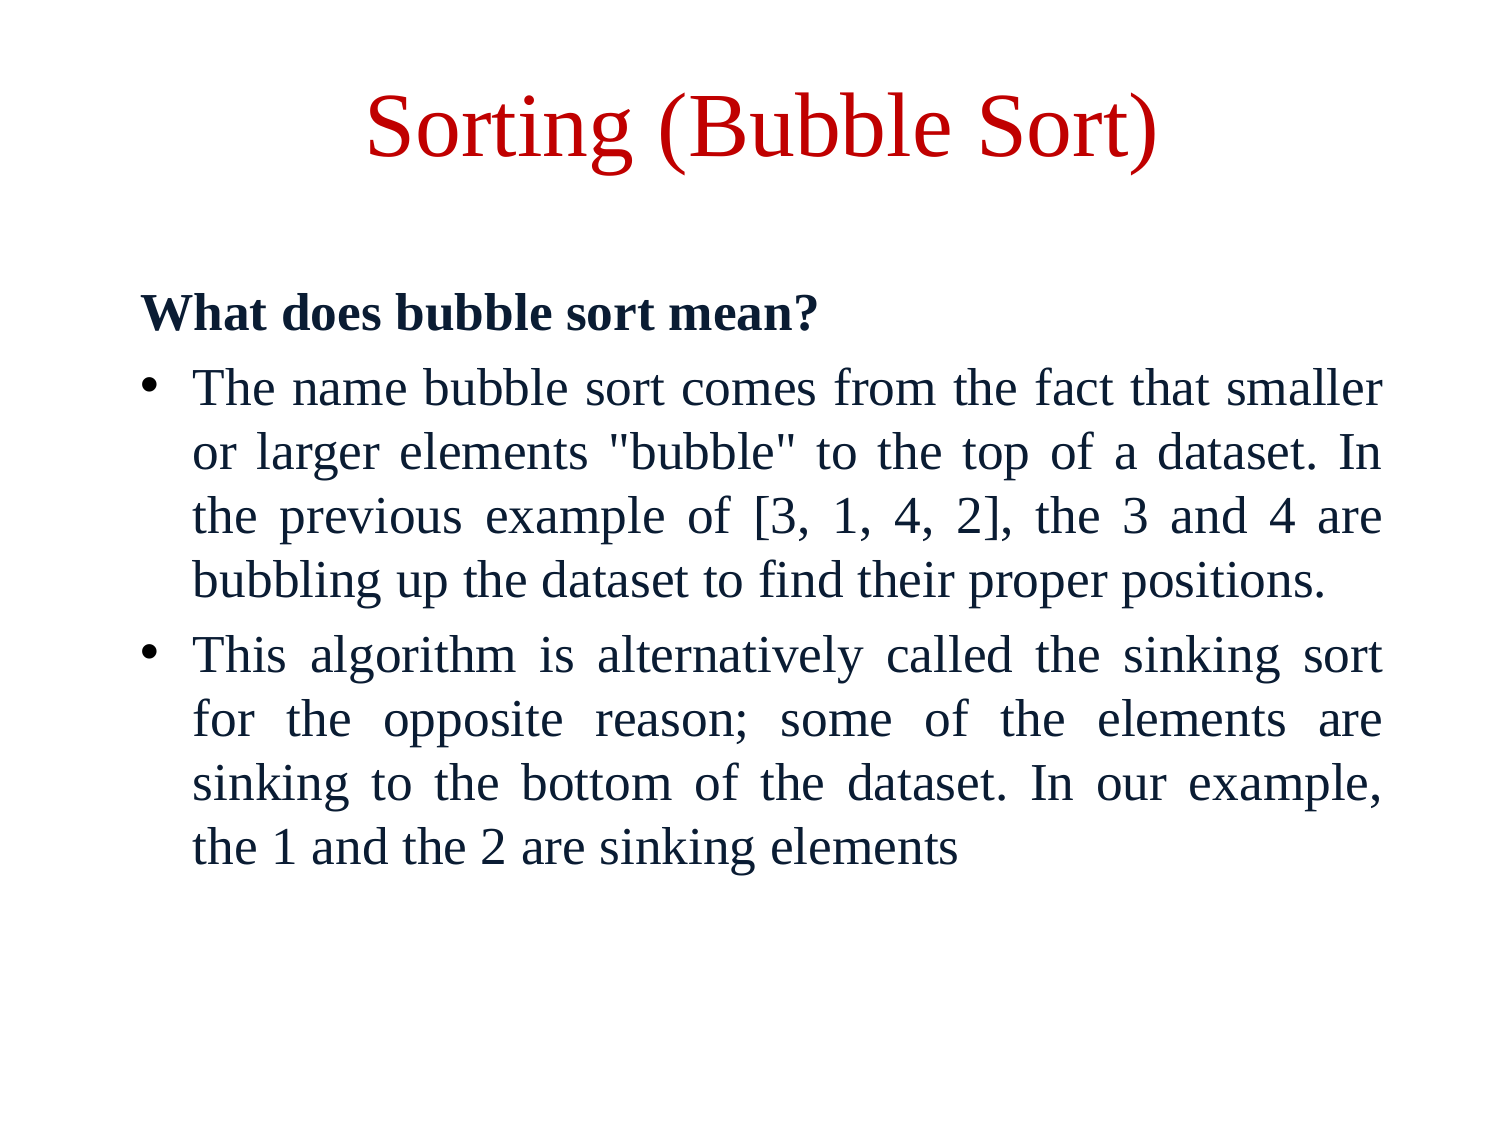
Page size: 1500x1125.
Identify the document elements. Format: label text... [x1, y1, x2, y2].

list What does bubble sort mean? The name bubble sort comes from the fact that smaller or larger elements "bubble" to the top of a dataset. In the previous example of [3, 1, 4, 2], the 3 and 4 are bubbling up the dataset to find their proper positions. This algorithm is alternatively called the sinking sort for the opposite reason; some of the elements are sinking to the bottom of the dataset. In our example, the 1 and the 2 are sinking elements [125, 262, 1400, 938]
title Sorting (Bubble Sort) [125, 50, 1400, 238]
